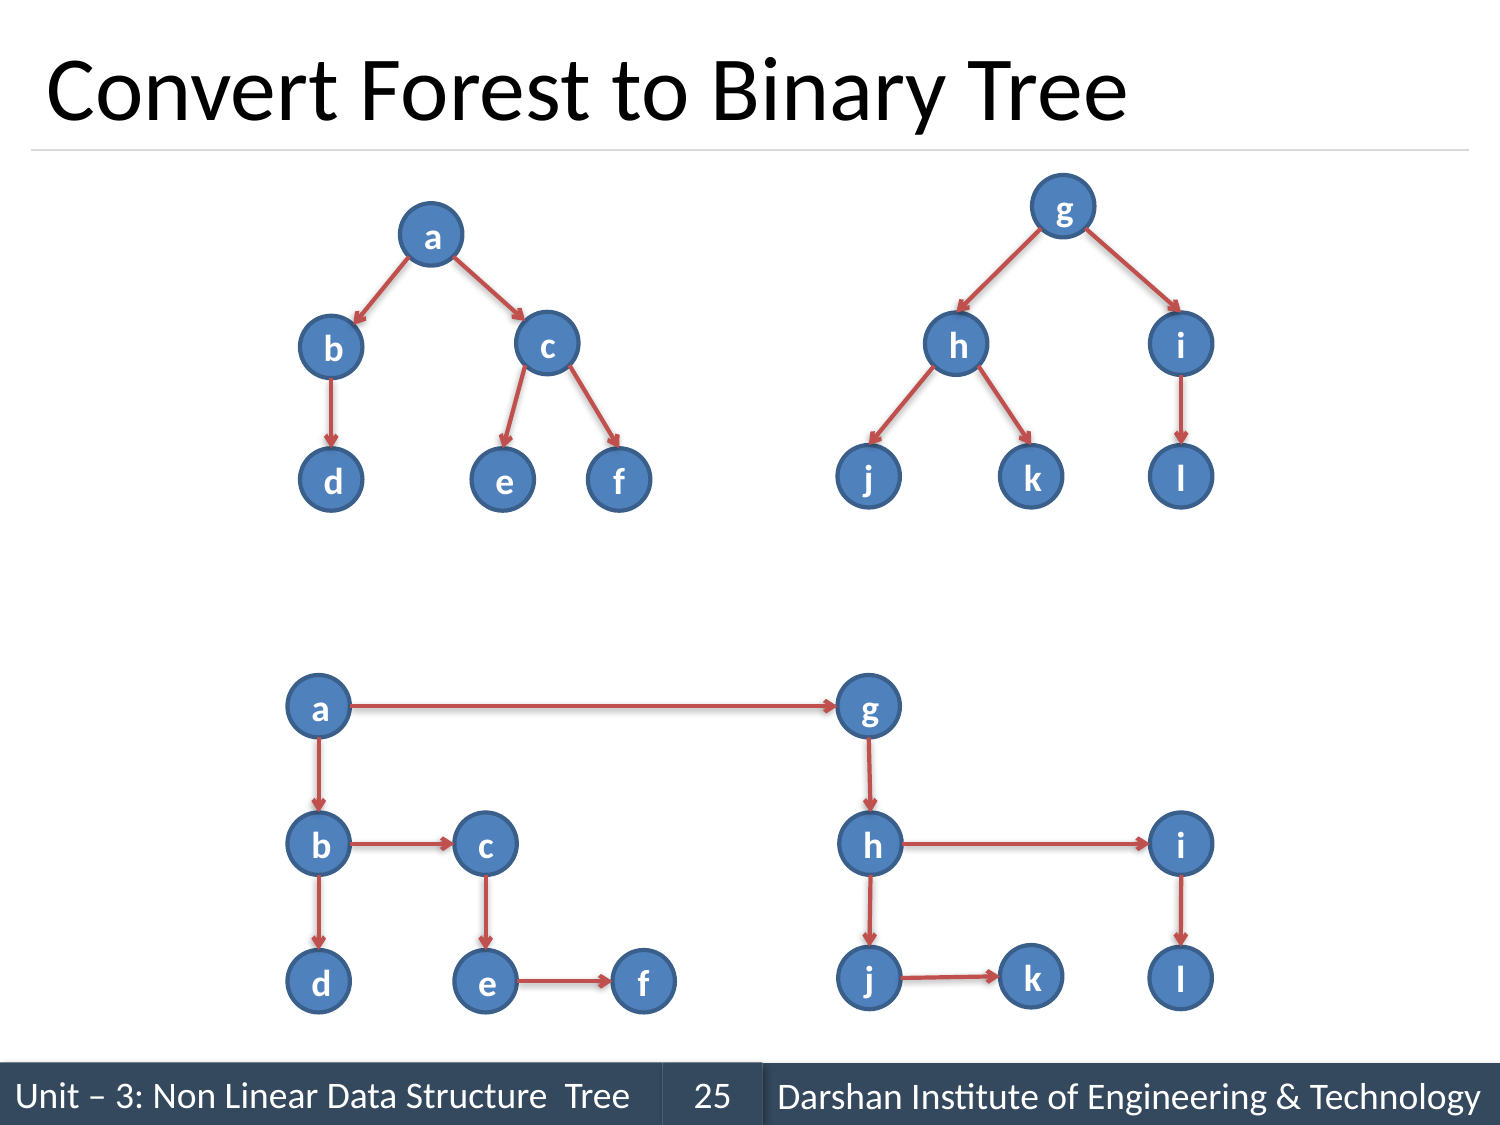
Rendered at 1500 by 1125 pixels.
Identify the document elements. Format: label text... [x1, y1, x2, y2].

text_box h [837, 811, 904, 877]
text_box e [452, 948, 519, 1015]
text_box d [285, 948, 352, 1015]
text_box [837, 174, 1213, 508]
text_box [299, 202, 651, 511]
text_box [900, 975, 1001, 979]
text_box f [610, 947, 678, 1015]
text_box b [285, 811, 352, 877]
text_box l [1147, 945, 1215, 1012]
text_box i [1148, 810, 1215, 877]
text_box g [835, 672, 903, 739]
title Convert Forest to Binary Tree [31, 17, 1469, 150]
text_box j [836, 945, 903, 1012]
text_box a [285, 672, 352, 740]
text_box k [998, 942, 1065, 1010]
text_box c [452, 810, 519, 877]
